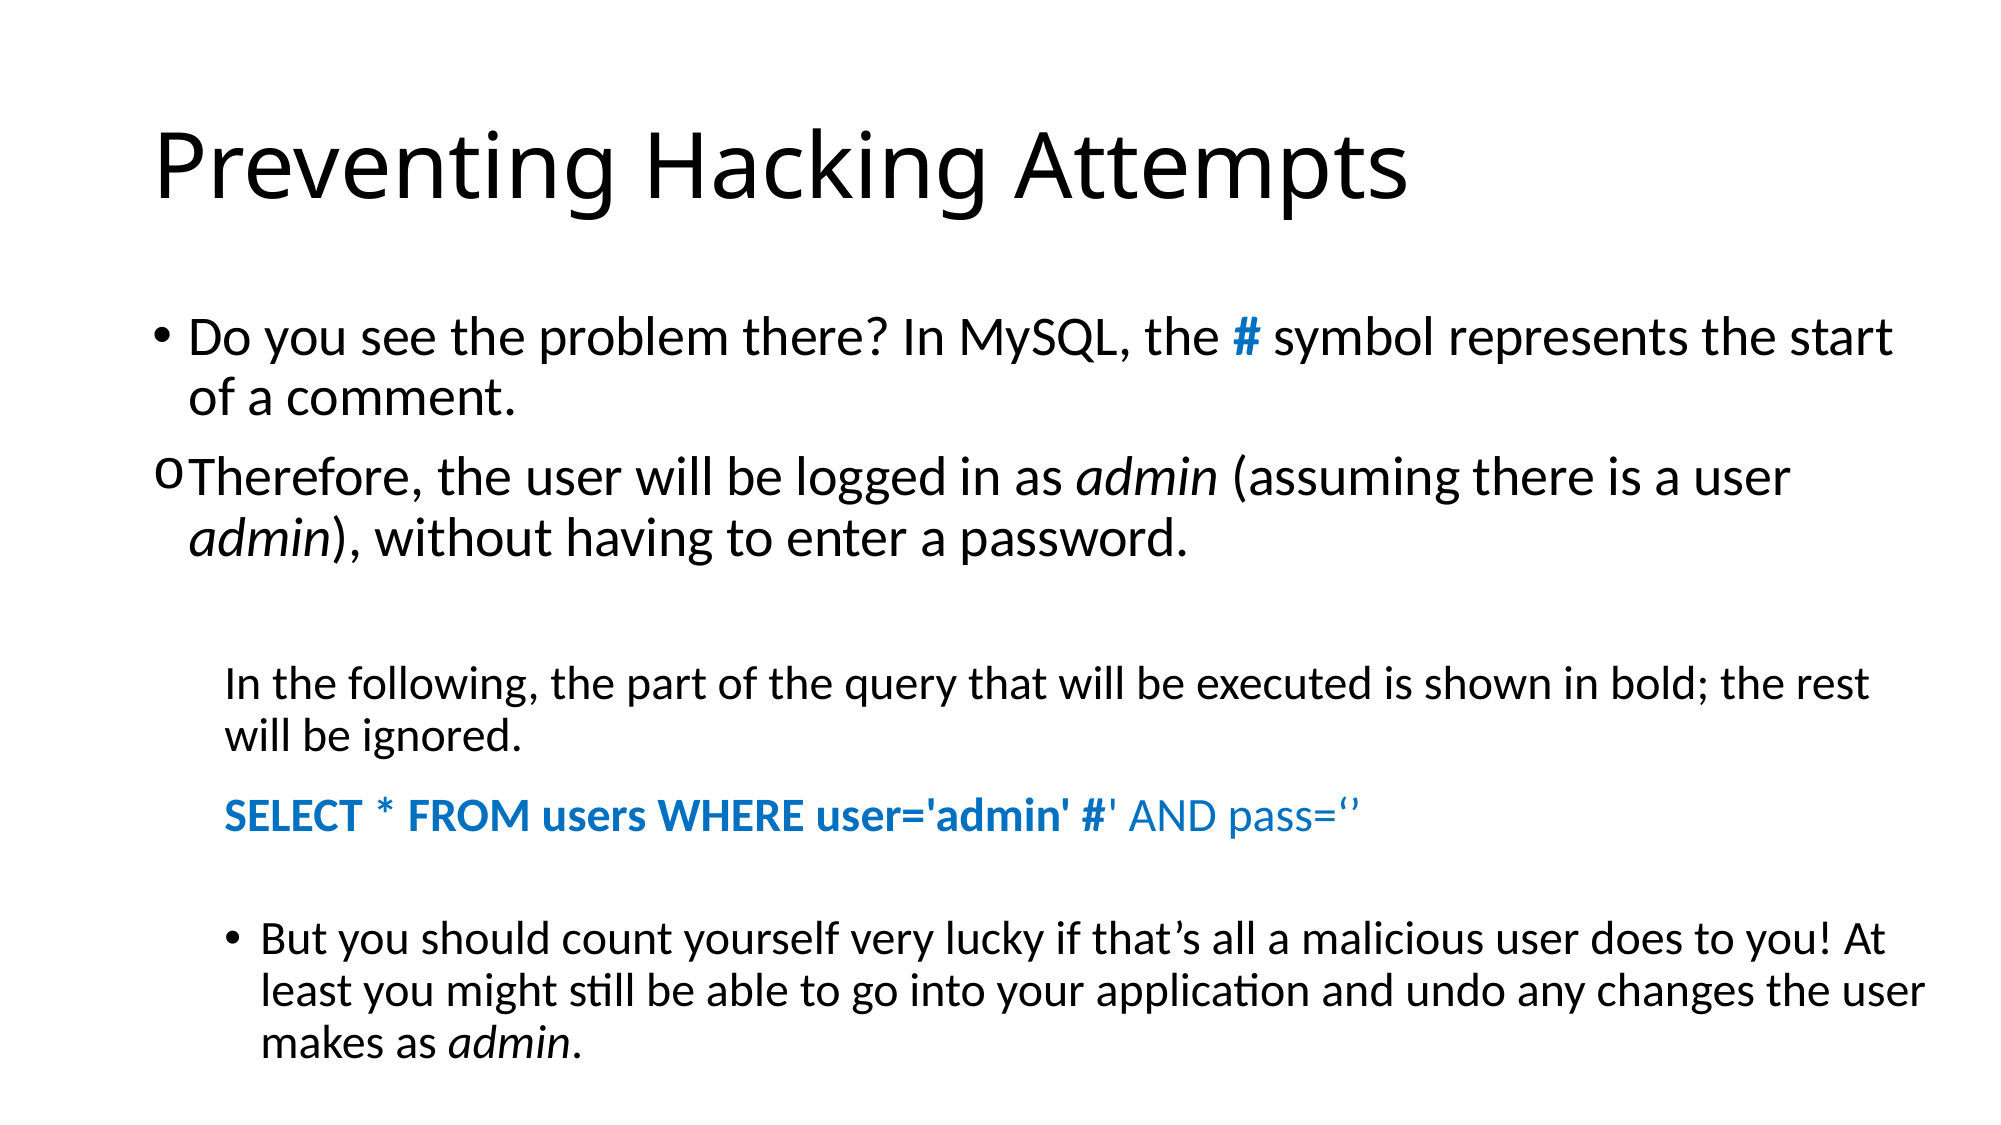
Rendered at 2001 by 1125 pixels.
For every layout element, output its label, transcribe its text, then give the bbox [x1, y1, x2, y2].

title Preventing Hacking Attempts [137, 59, 1863, 278]
list Do you see the problem there? In MySQL, the # symbol represents the start of a comment. Therefore, the user will be logged in as admin (assuming there is a user admin), without having to enter a password. In the following, the part of the query that will be executed is shown in bold; the rest will be ignored. SELECT * FROM users WHERE user='admin' #' AND pass=‘’ But you should count yourself very lucky if that’s all a malicious user does to you! At least you might still be able to go into your application and undo any changes the user makes as admin. [137, 299, 1950, 1082]
